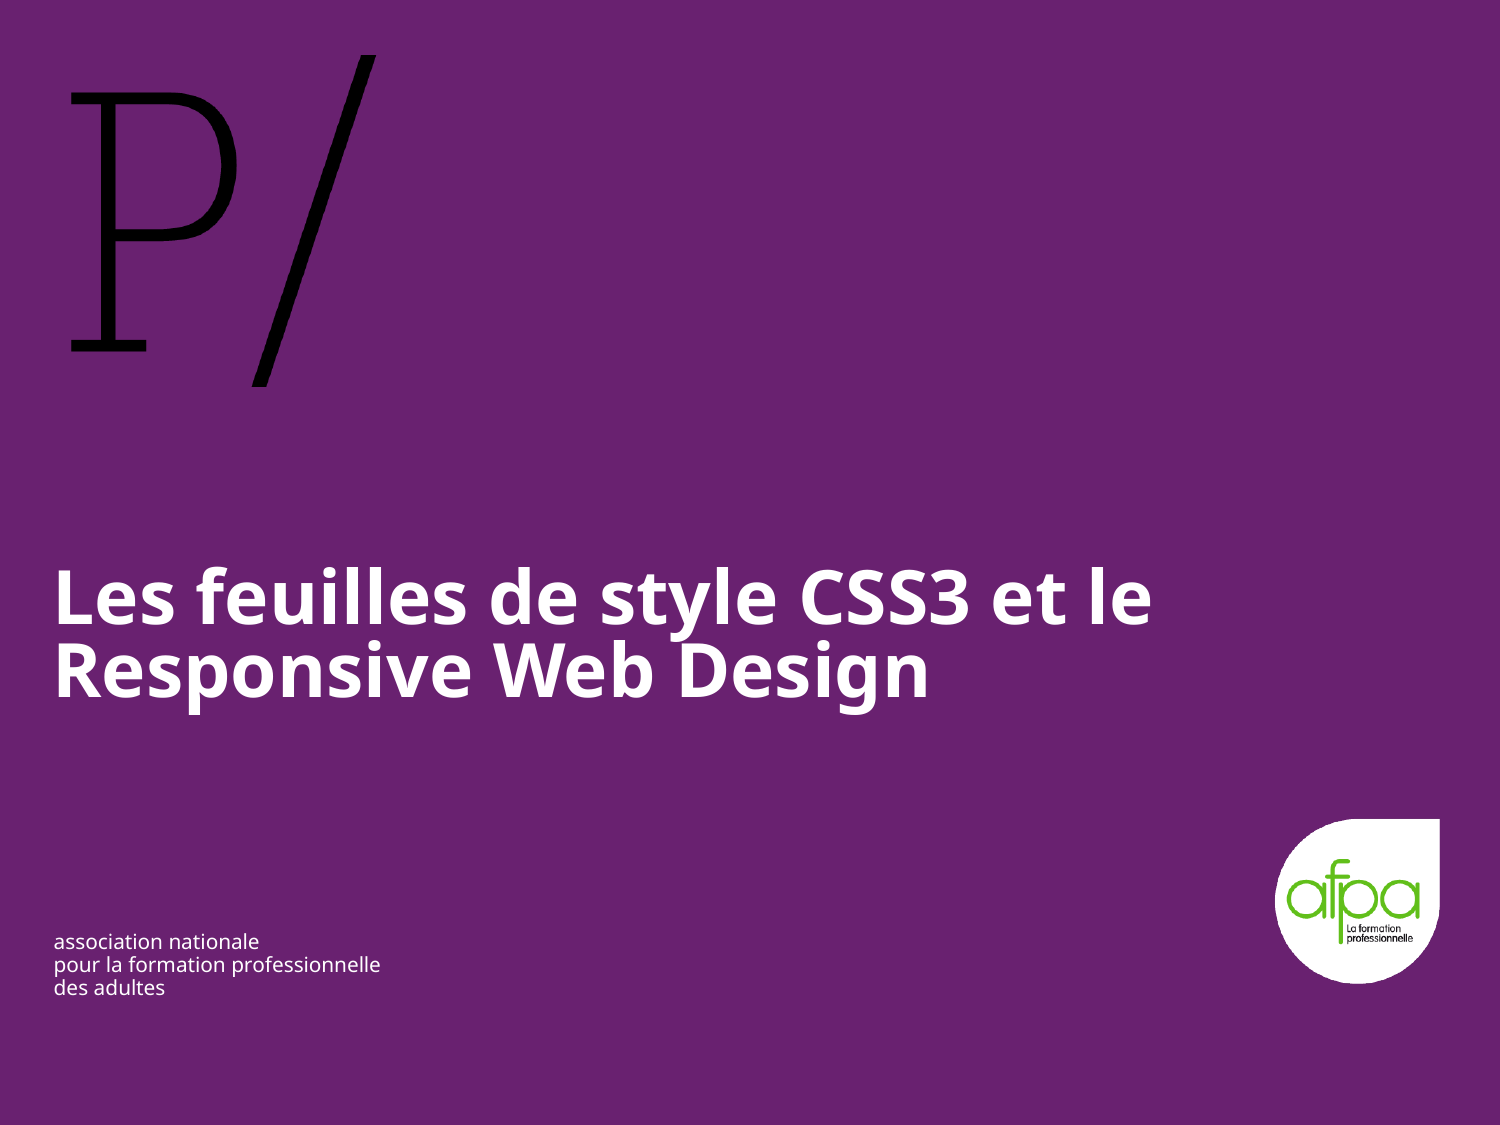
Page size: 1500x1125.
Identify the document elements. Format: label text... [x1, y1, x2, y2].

picture [1244, 788, 1470, 1014]
title Les feuilles de style CSS3 et le Responsive Web Design [37, 559, 1313, 766]
picture [23, 31, 536, 546]
